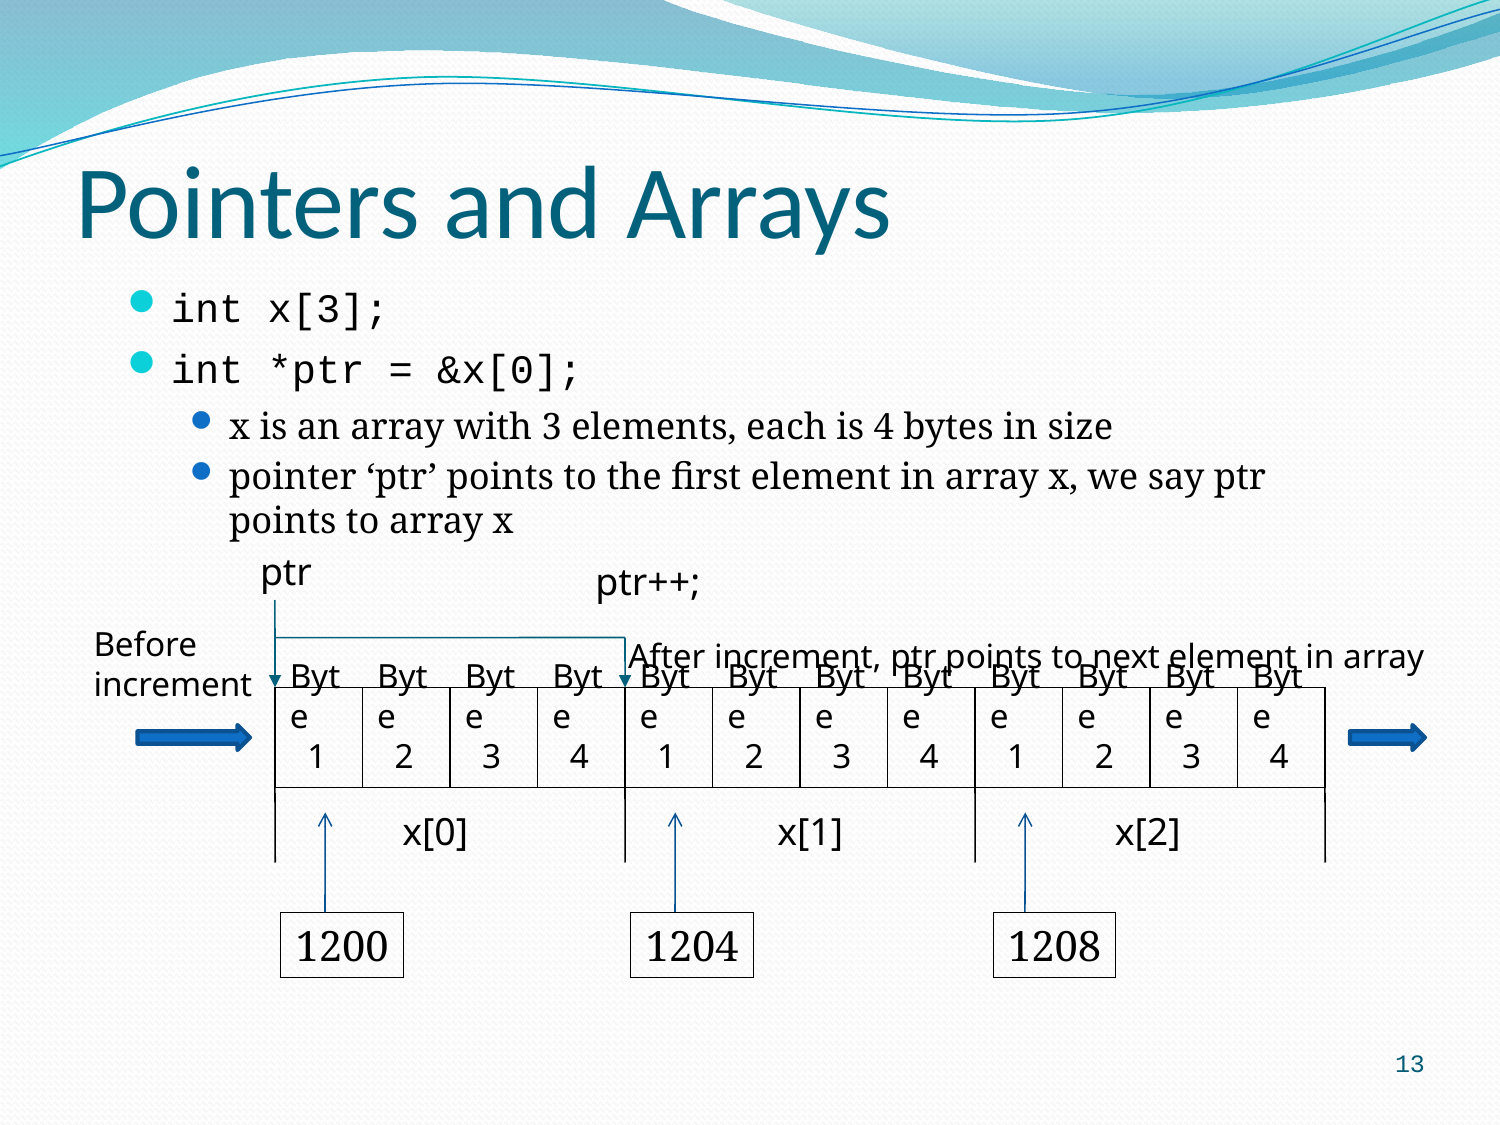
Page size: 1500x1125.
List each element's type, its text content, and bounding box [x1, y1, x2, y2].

text_box ptr [245, 540, 327, 600]
text_box Byte 1 [974, 683, 1062, 783]
text_box Byte 2 [712, 683, 799, 783]
text_box Byte 2 [1062, 683, 1149, 783]
text_box Byte 4 [537, 648, 624, 783]
text_box [1062, 783, 1149, 788]
text_box [1347, 723, 1428, 752]
text_box [135, 723, 253, 752]
text_box [887, 783, 974, 788]
text_box Byte 4 [887, 683, 974, 783]
text_box [268, 600, 282, 688]
list int x[3]; int *ptr = &x[0]; x is an array with 3 elements, each is 4 bytes in size pointer ‘ptr’ points to the first element in array x, we say ptr points to array x [112, 275, 1388, 550]
text_box [624, 783, 712, 788]
text_box [1149, 783, 1237, 788]
text_box Byte 3 [799, 683, 887, 783]
text_box [449, 783, 537, 788]
text_box x[1] [762, 800, 861, 861]
text_box Before increment [78, 615, 268, 711]
text_box After increment, ptr points to next element in array [613, 627, 1441, 683]
text_box [1237, 783, 1325, 788]
text_box [363, 783, 449, 788]
text_box 1200 [280, 912, 404, 978]
text_box [799, 783, 887, 788]
text_box Byte 1 [624, 683, 712, 783]
slide_number 13 [1299, 1017, 1425, 1078]
text_box Byte 4 [1237, 683, 1333, 783]
text_box [274, 783, 363, 788]
text_box Byte 1 [274, 648, 370, 783]
text_box Byte 3 [449, 648, 537, 783]
text_box x[2] [1099, 800, 1198, 861]
text_box [712, 783, 799, 788]
text_box x[0] [387, 800, 486, 861]
text_box [537, 783, 624, 788]
text_box [974, 783, 1062, 788]
text_box Byte 2 [370, 648, 449, 783]
text_box Byte 3 [1149, 683, 1237, 783]
text_box 1204 [630, 912, 754, 978]
text_box ptr++; [580, 550, 716, 611]
title Pointers and Arrays [75, 125, 1425, 260]
text_box 1208 [993, 912, 1116, 978]
